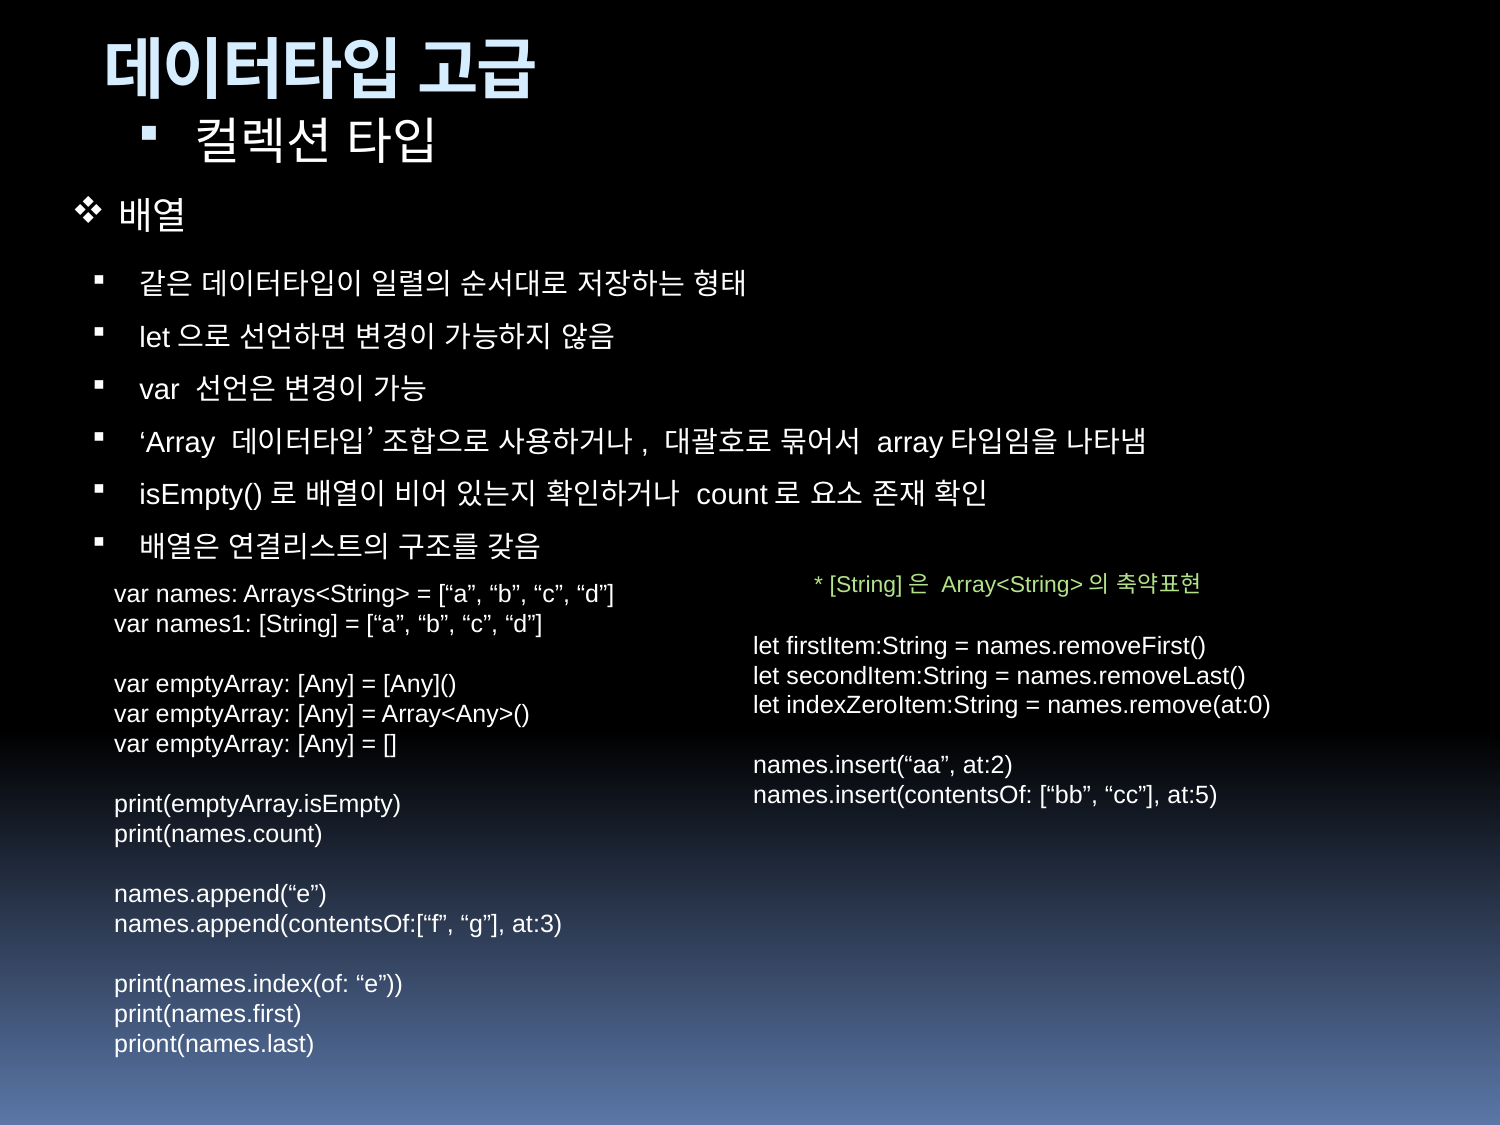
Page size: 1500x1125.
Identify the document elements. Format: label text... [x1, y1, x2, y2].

text_box 같은 데이터타입이 일렬의 순서대로 저장하는 형태 let으로 선언하면 변경이 가능하지 않음 var 선언은 변경이 가능 ‘Array 데이터타입’ 조합으로 사용하거나, 대괄호로 묶어서 array타입임을 나타냄 isEmpty()로 배열이 비어 있는지 확인하거나 count로 요소 존재 확인 배열은 연결리스트의 구조를 갖음 [77, 240, 1163, 571]
text_box var names: Arrays<String> = [“a”, “b”, “c”, “d”] var names1: [String] = [“a”, “b”, “c”, “d”] var emptyArray: [Any] = [Any]() var emptyArray: [Any] = Array<Any>() var emptyArray: [Any] = [] print(emptyArray.isEmpty) print(names.count) names.append(“e”) names.append(contentsOf:[“f”, “g”], at:3) print(names.index(of: “e”)) print(names.first) priont(names.last) [99, 570, 631, 1065]
text_box 배열 [56, 184, 203, 245]
text_box 컬렉션 타입 [112, 101, 1388, 191]
text_box * [String]은 Array<String>의 축약표현 [799, 562, 1217, 605]
text_box 데이터타입 고급 [88, 19, 1500, 117]
text_box let firstItem:String = names.removeFirst() let secondItem:String = names.removeLast() let indexZeroItem:String = names.remove(at:0) names.insert(“aa”, at:2) names.insert(contentsOf: [“bb”, “cc”], at:5) [738, 621, 1288, 817]
